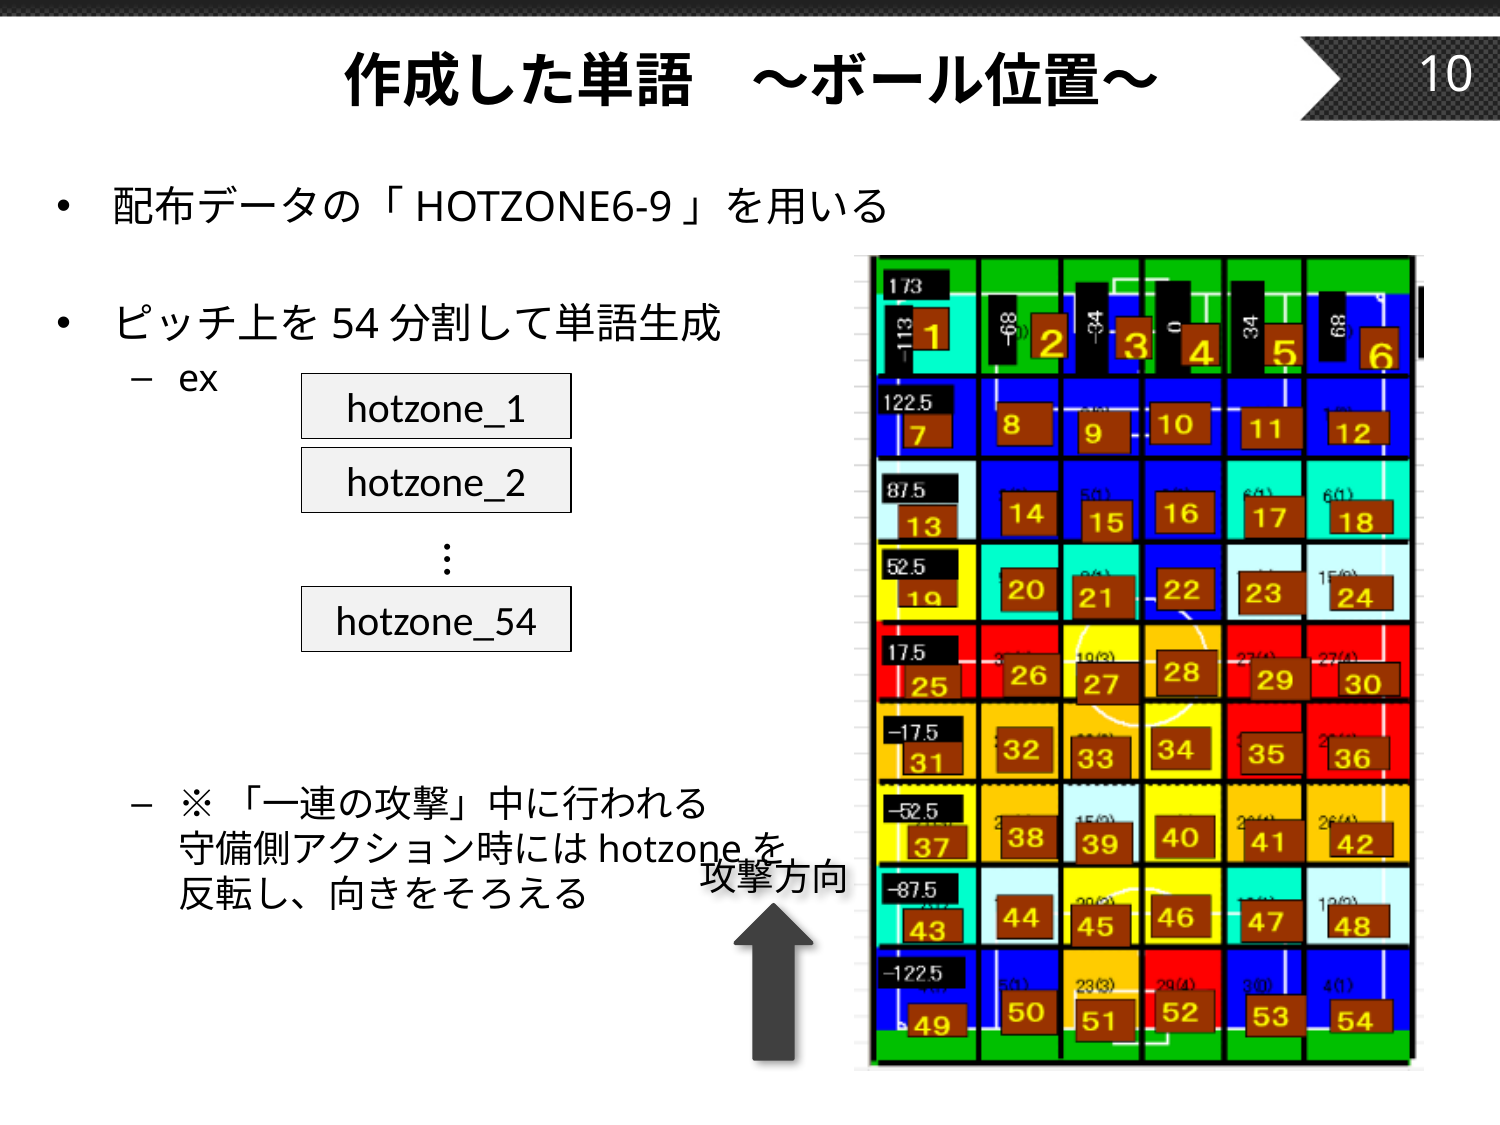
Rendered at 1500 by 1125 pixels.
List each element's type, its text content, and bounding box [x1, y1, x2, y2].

text_box 攻撃方向 [679, 845, 848, 906]
text_box hotzone_1 [299, 371, 573, 441]
text_box … [411, 527, 502, 587]
list 配布データの「HOTZONE6-9」を用いる ピッチ上を54分割して単語生成 ex ※「一連の攻撃」中に行われる 守備側アクション時にはhotzoneを 反転し、向きをそろえる [40, 172, 1448, 988]
text_box hotzone_2 [299, 445, 573, 515]
picture [0, 0, 1500, 1125]
text_box [733, 916, 814, 1061]
slide_number 10 [1371, 41, 1475, 119]
text_box hotzone_54 [299, 584, 573, 653]
title 作成した単語 ～ボール位置～ [29, 30, 1475, 126]
